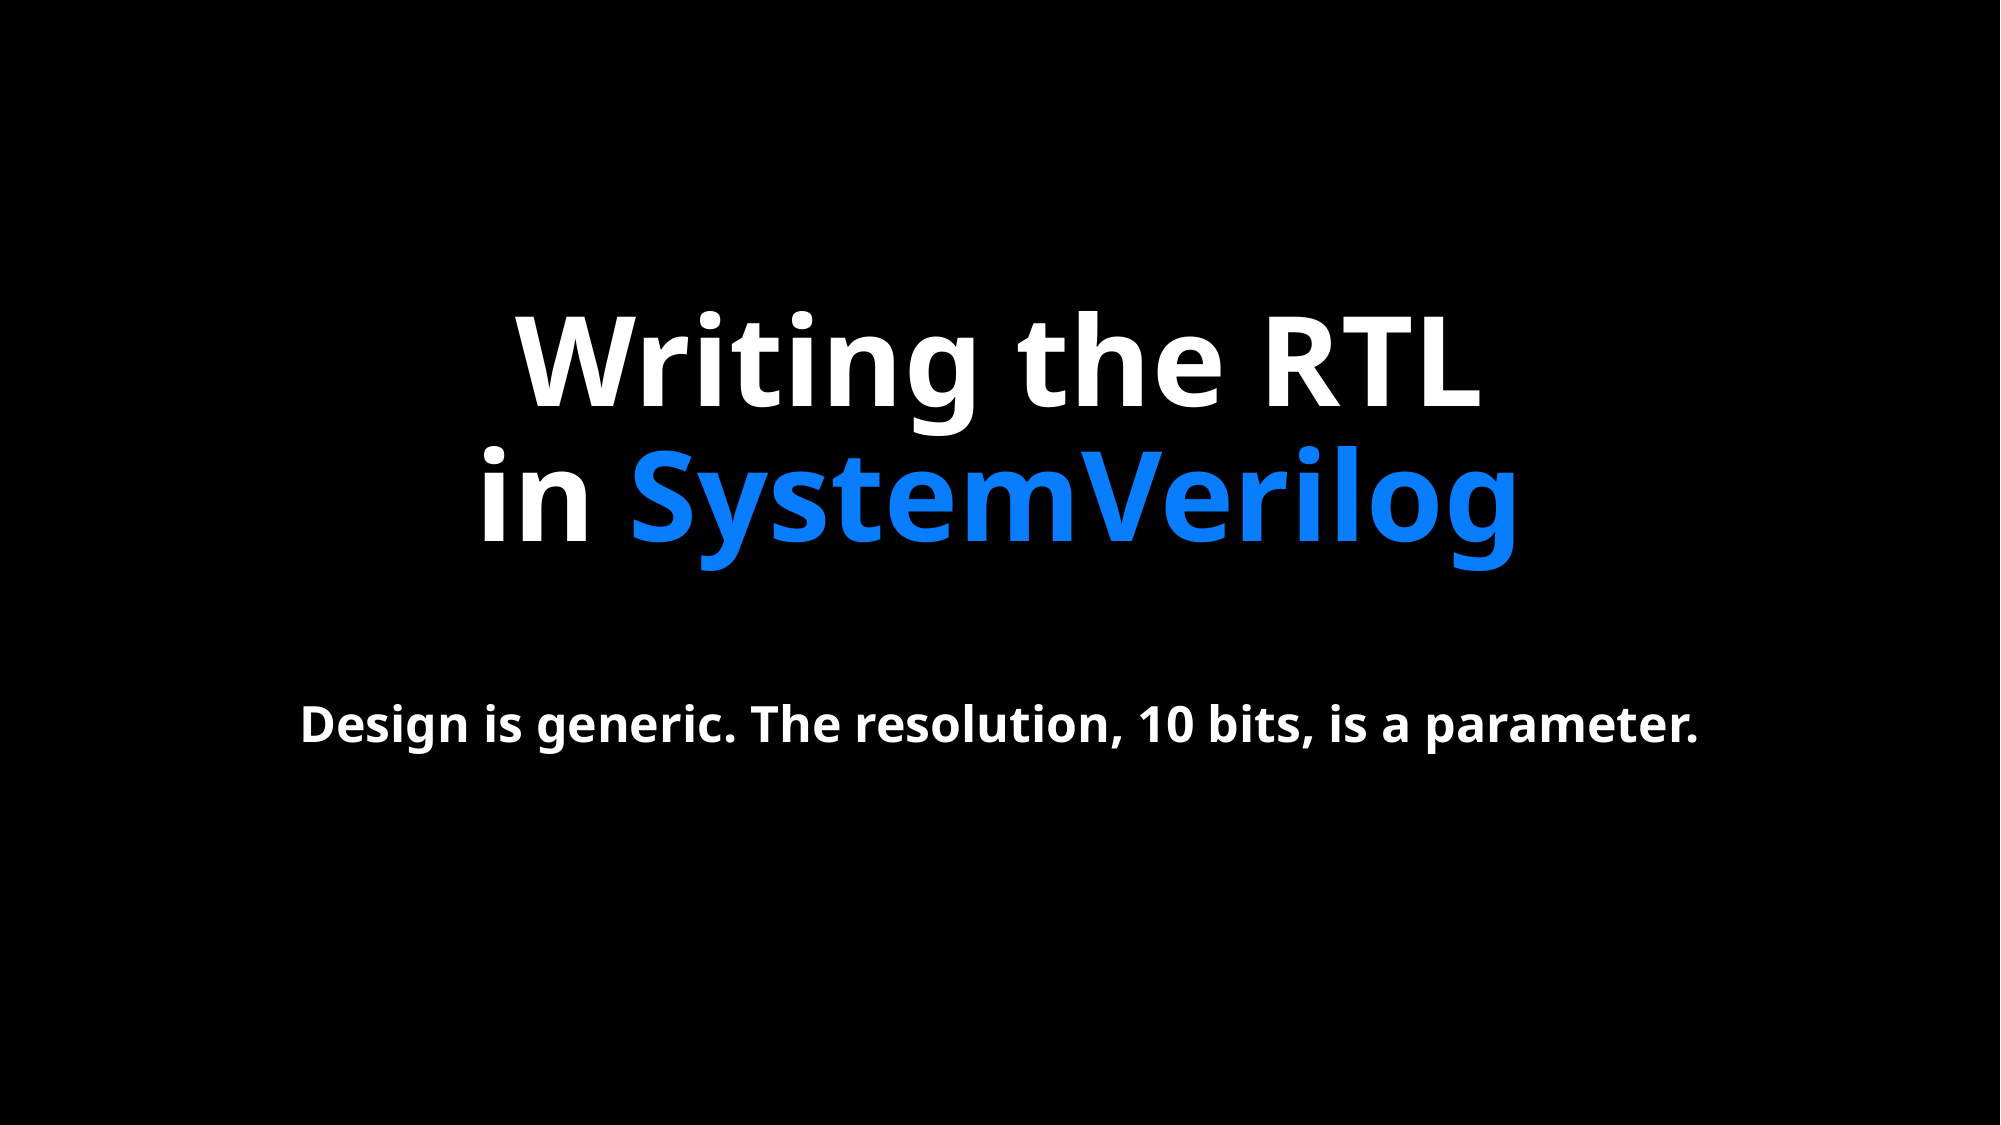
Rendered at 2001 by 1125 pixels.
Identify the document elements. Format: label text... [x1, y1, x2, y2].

subtitle Design is generic. The resolution, 10 bits, is a parameter. [249, 590, 1750, 863]
title Writing the RTL in SystemVerilog [249, 184, 1750, 576]
